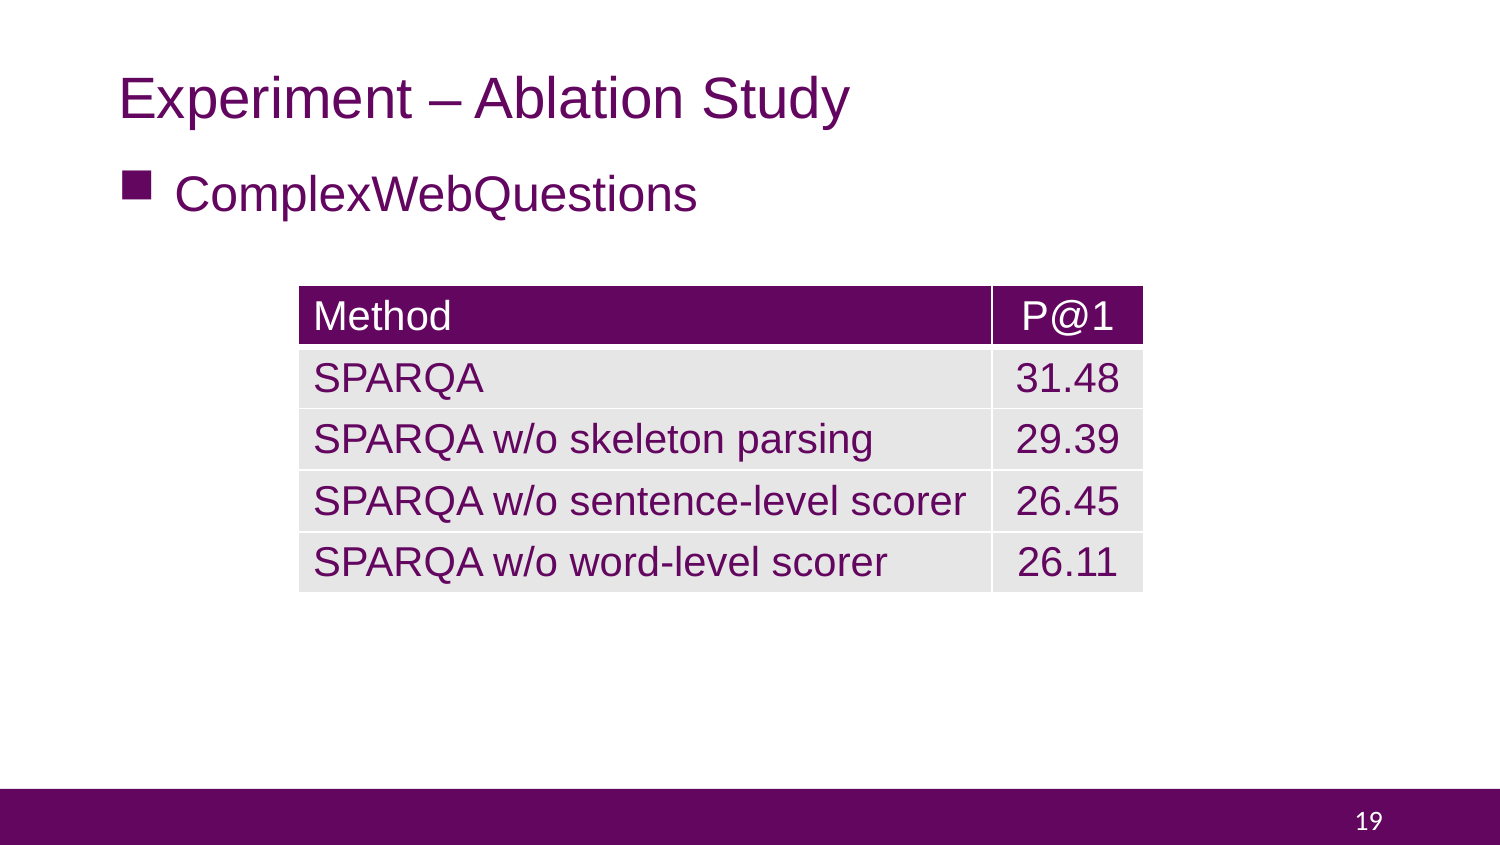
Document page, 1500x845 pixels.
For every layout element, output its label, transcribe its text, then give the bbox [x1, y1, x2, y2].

table_header Method [299, 286, 991, 344]
table_header P@1 [993, 286, 1143, 344]
table_cell SPARQA w/o skeleton parsing [299, 409, 991, 469]
table_cell 29.39 [993, 409, 1143, 469]
title Experiment – Ablation Study [103, 59, 1397, 140]
table_cell SPARQA w/o sentence-level scorer [299, 471, 991, 531]
table_cell 31.48 [993, 350, 1143, 408]
table_cell 26.45 [993, 471, 1143, 531]
table_cell SPARQA w/o word-level scorer [299, 533, 991, 592]
table_cell 26.11 [993, 533, 1143, 592]
list ComplexWebQuestions [103, 160, 1397, 758]
table_cell SPARQA [299, 350, 991, 408]
